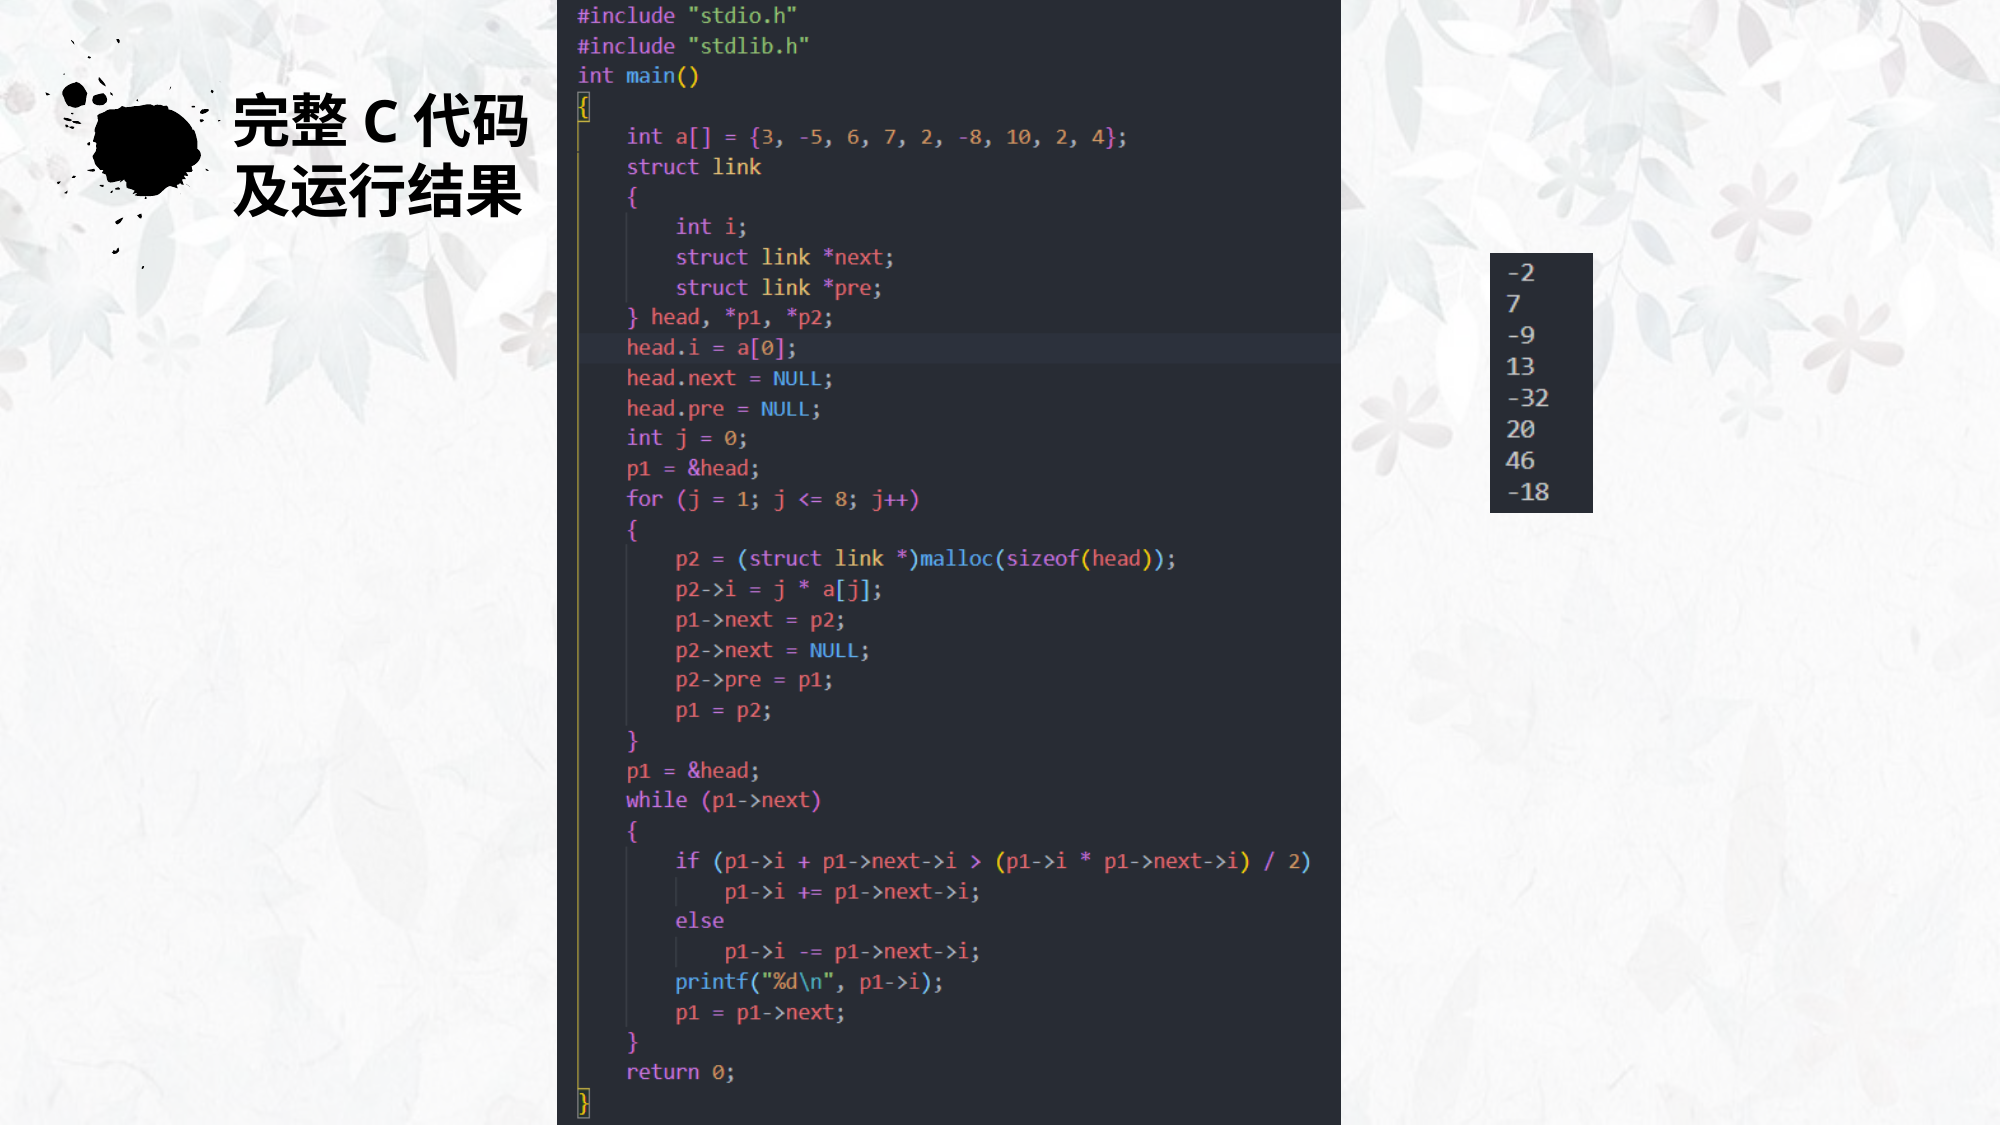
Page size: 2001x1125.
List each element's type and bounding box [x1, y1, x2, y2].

picture [1490, 253, 1593, 514]
text_box [44, 39, 607, 270]
picture [557, 0, 1341, 1125]
